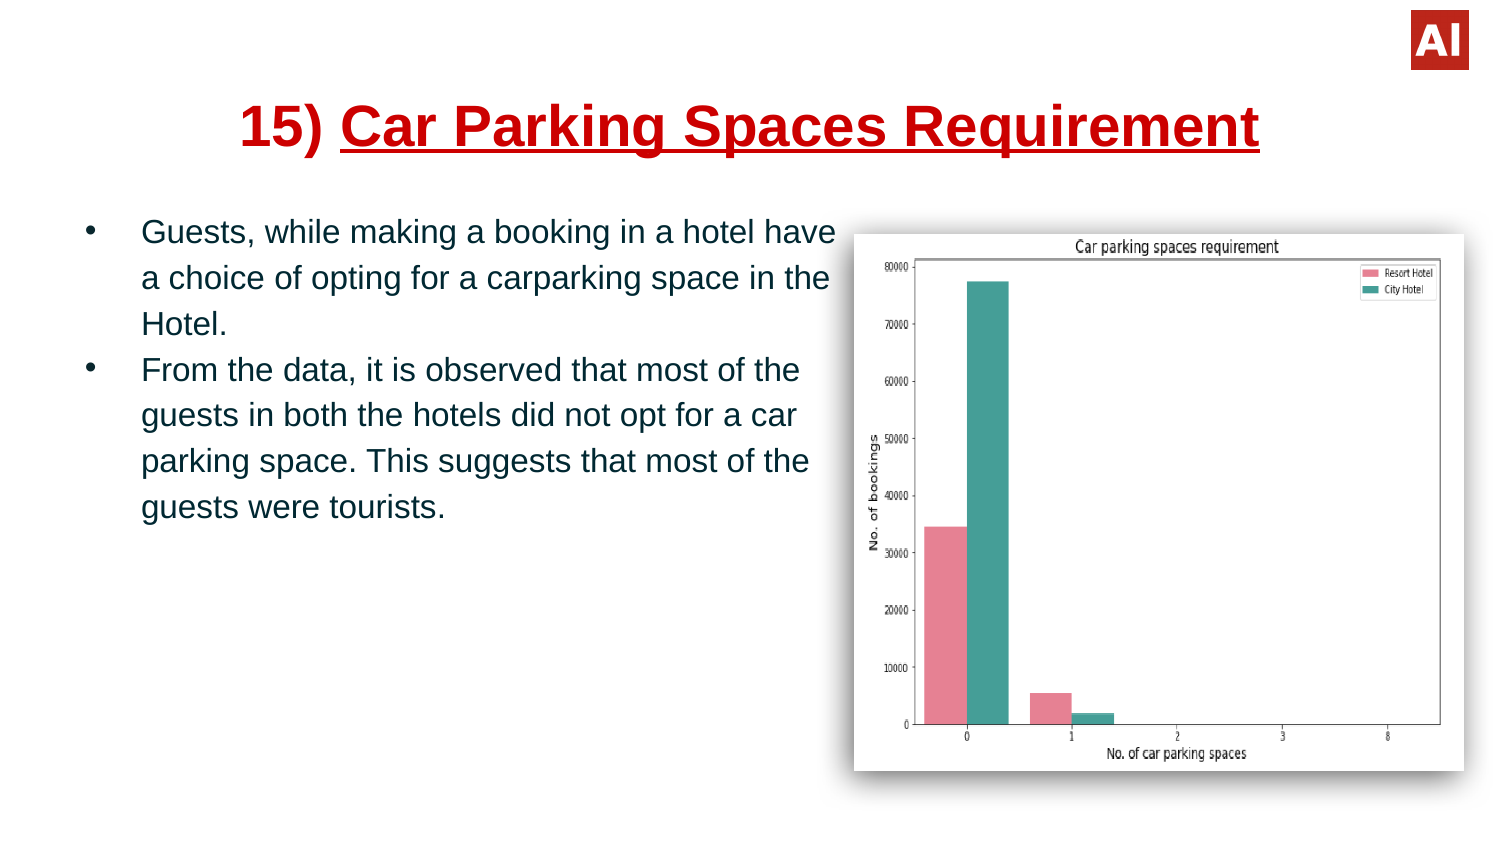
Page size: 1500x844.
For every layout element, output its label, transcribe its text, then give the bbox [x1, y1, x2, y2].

title 15) Car Parking Spaces Requirement [51, 72, 1449, 167]
picture [854, 234, 1464, 771]
list Guests, while making a booking in a hotel have a choice of opting for a carparking space in the Hotel. From the data, it is observed that most of the guests in both the hotels did not opt for a car parking space. This suggests that most of the guests were tourists. [51, 189, 855, 750]
picture [1411, 10, 1469, 70]
